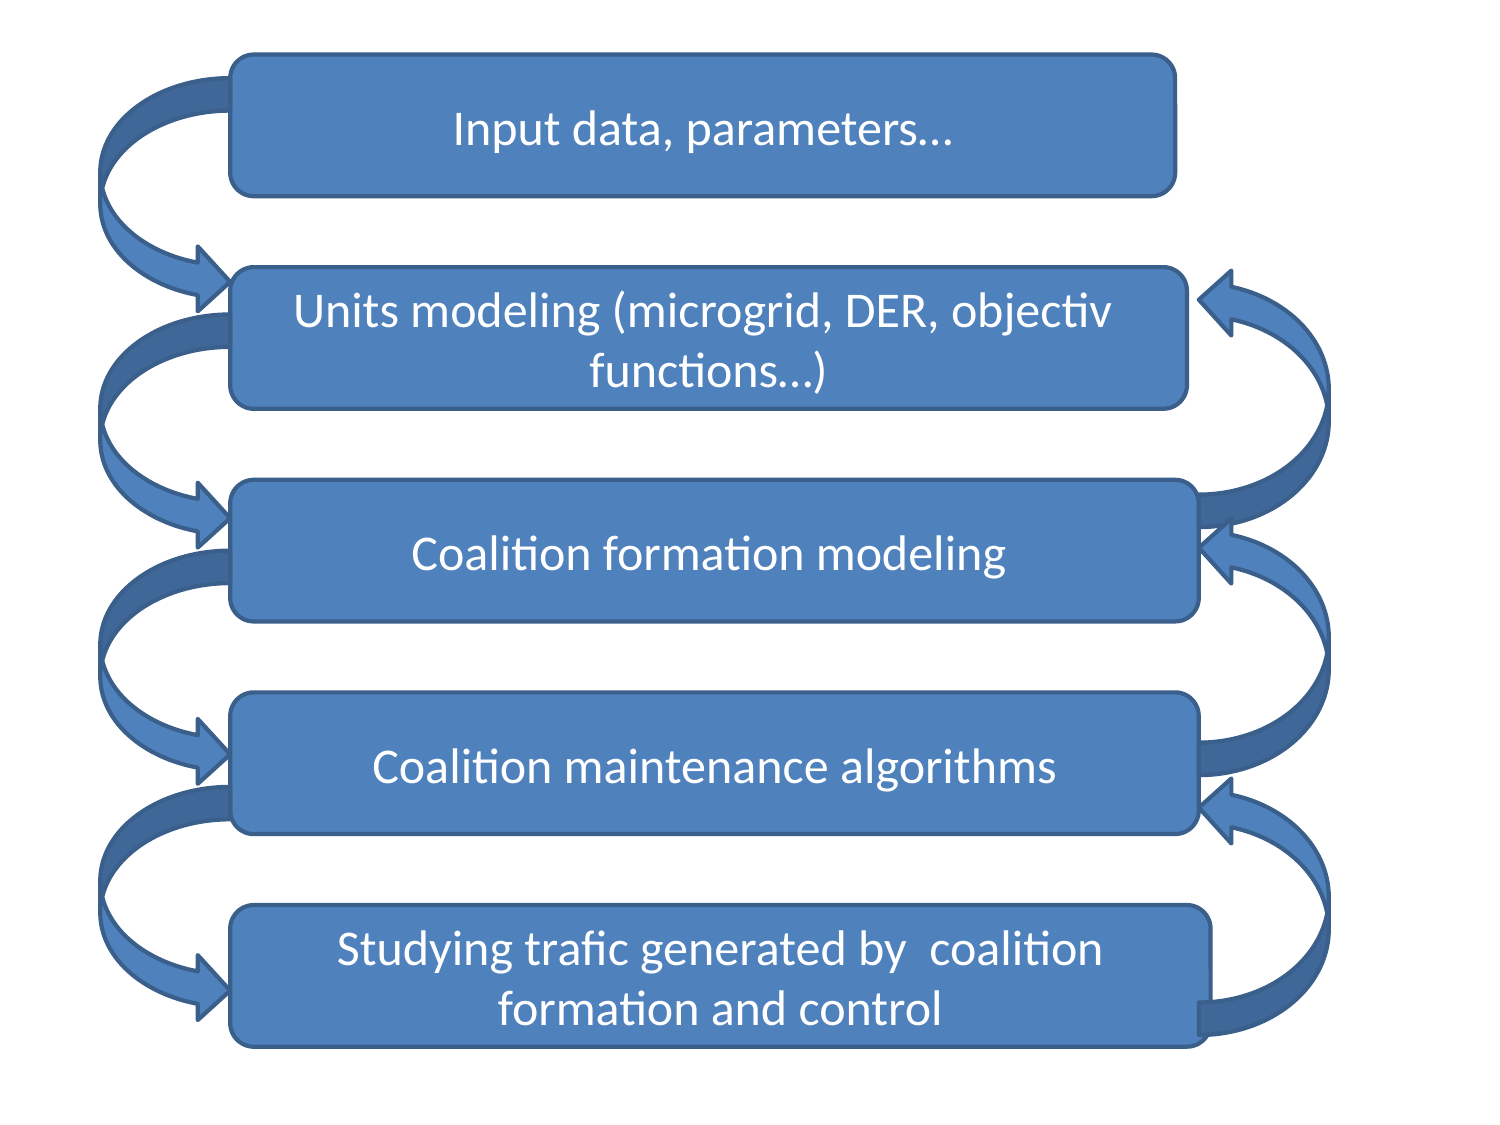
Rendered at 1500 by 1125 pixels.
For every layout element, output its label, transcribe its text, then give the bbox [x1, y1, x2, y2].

text_box Studying trafic generated by coalition formation and control [228, 902, 1213, 1049]
text_box Units modeling (microgrid, DER, objectiv functions…) [228, 265, 1190, 411]
text_box [1196, 516, 1331, 778]
text_box [98, 784, 233, 1022]
text_box [98, 75, 233, 314]
text_box Coalition formation modeling [228, 477, 1201, 624]
text_box [1196, 268, 1331, 530]
text_box [1196, 776, 1331, 1038]
text_box Input data, parameters… [228, 52, 1178, 199]
text_box Coalition maintenance algorithms [228, 690, 1201, 837]
text_box [98, 548, 233, 786]
text_box [98, 312, 233, 550]
